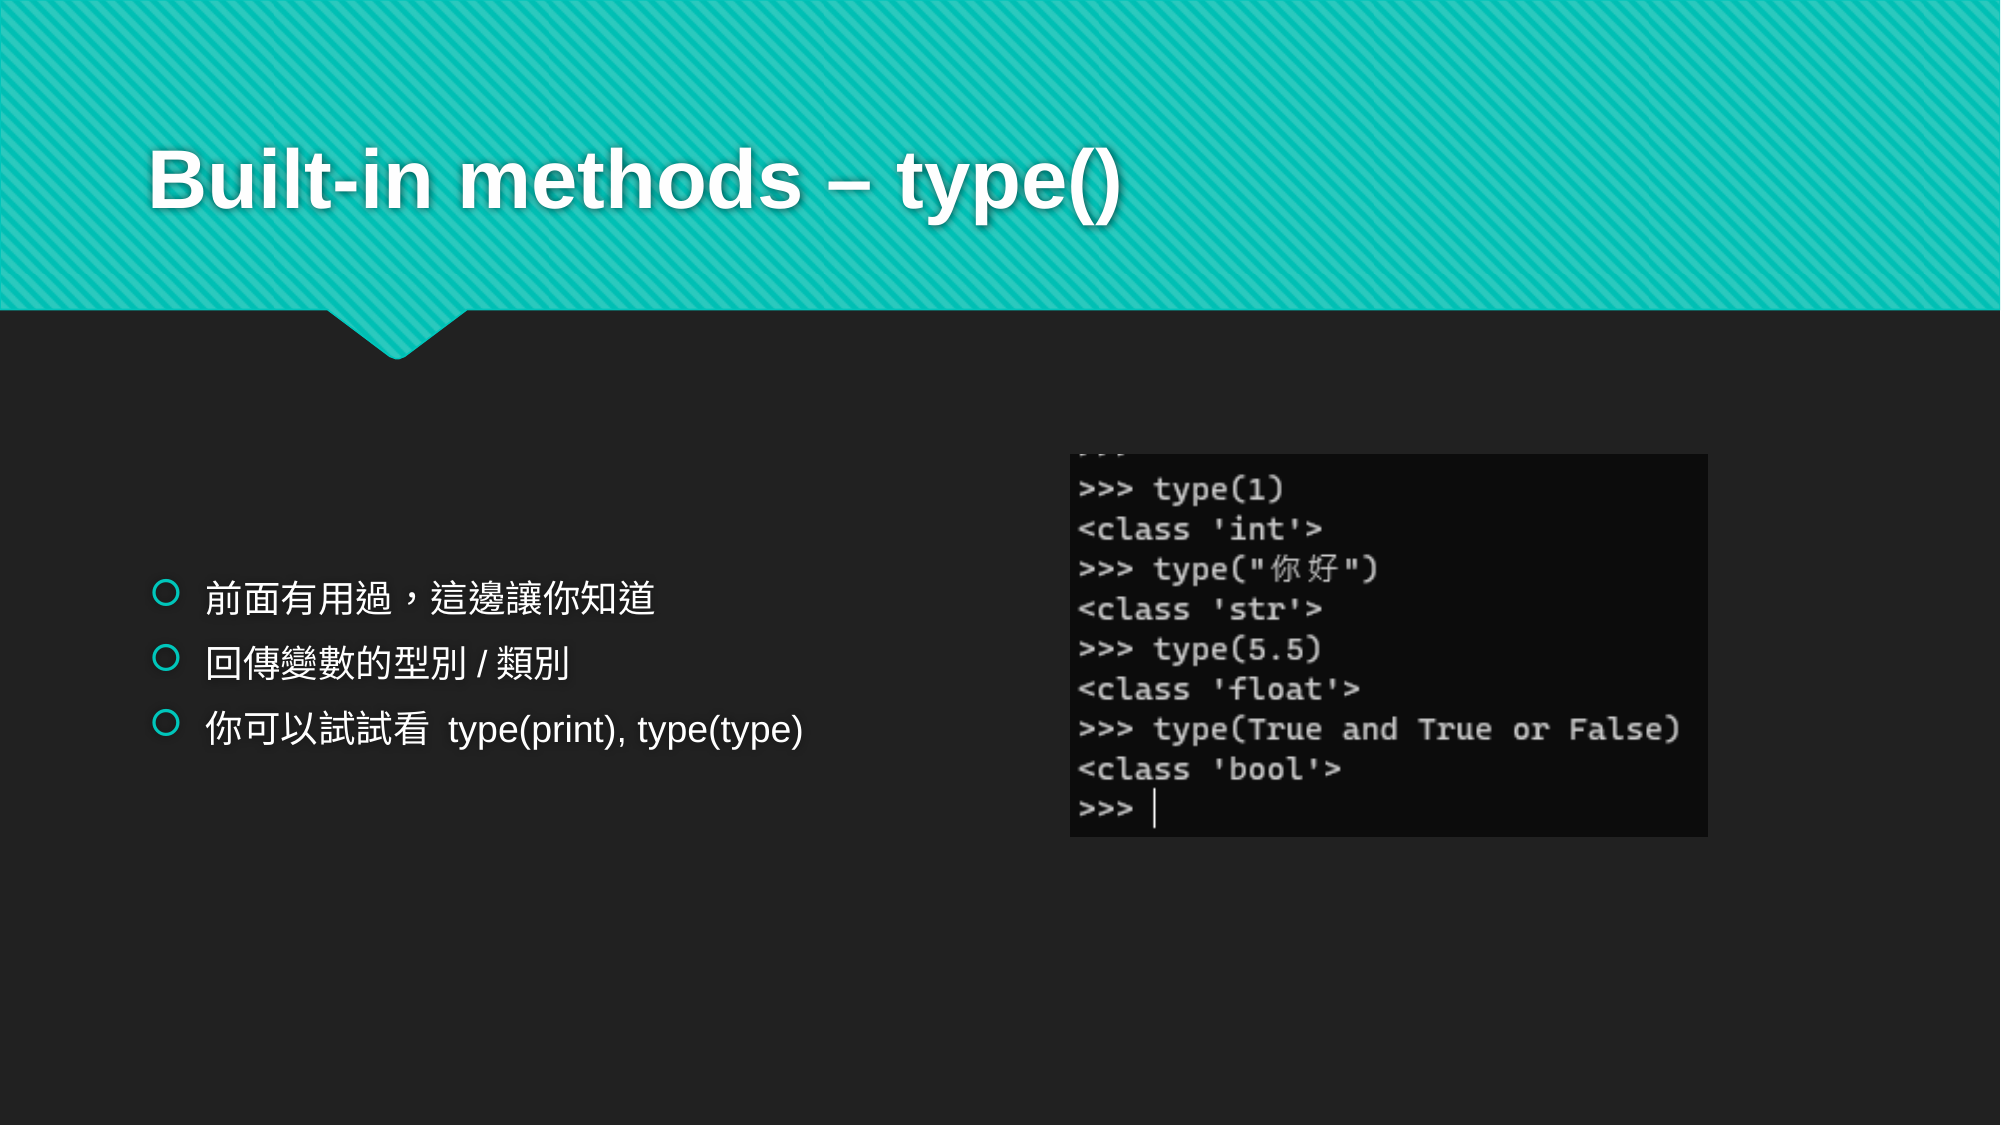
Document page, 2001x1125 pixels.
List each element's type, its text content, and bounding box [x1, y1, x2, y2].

list 前面有用過，這邊讓你知道 回傳變數的型別/類別 你可以試試看 type(print), type(type) [134, 364, 1866, 962]
title Built-in methods – type() [132, 73, 1868, 233]
picture [1069, 453, 1709, 837]
